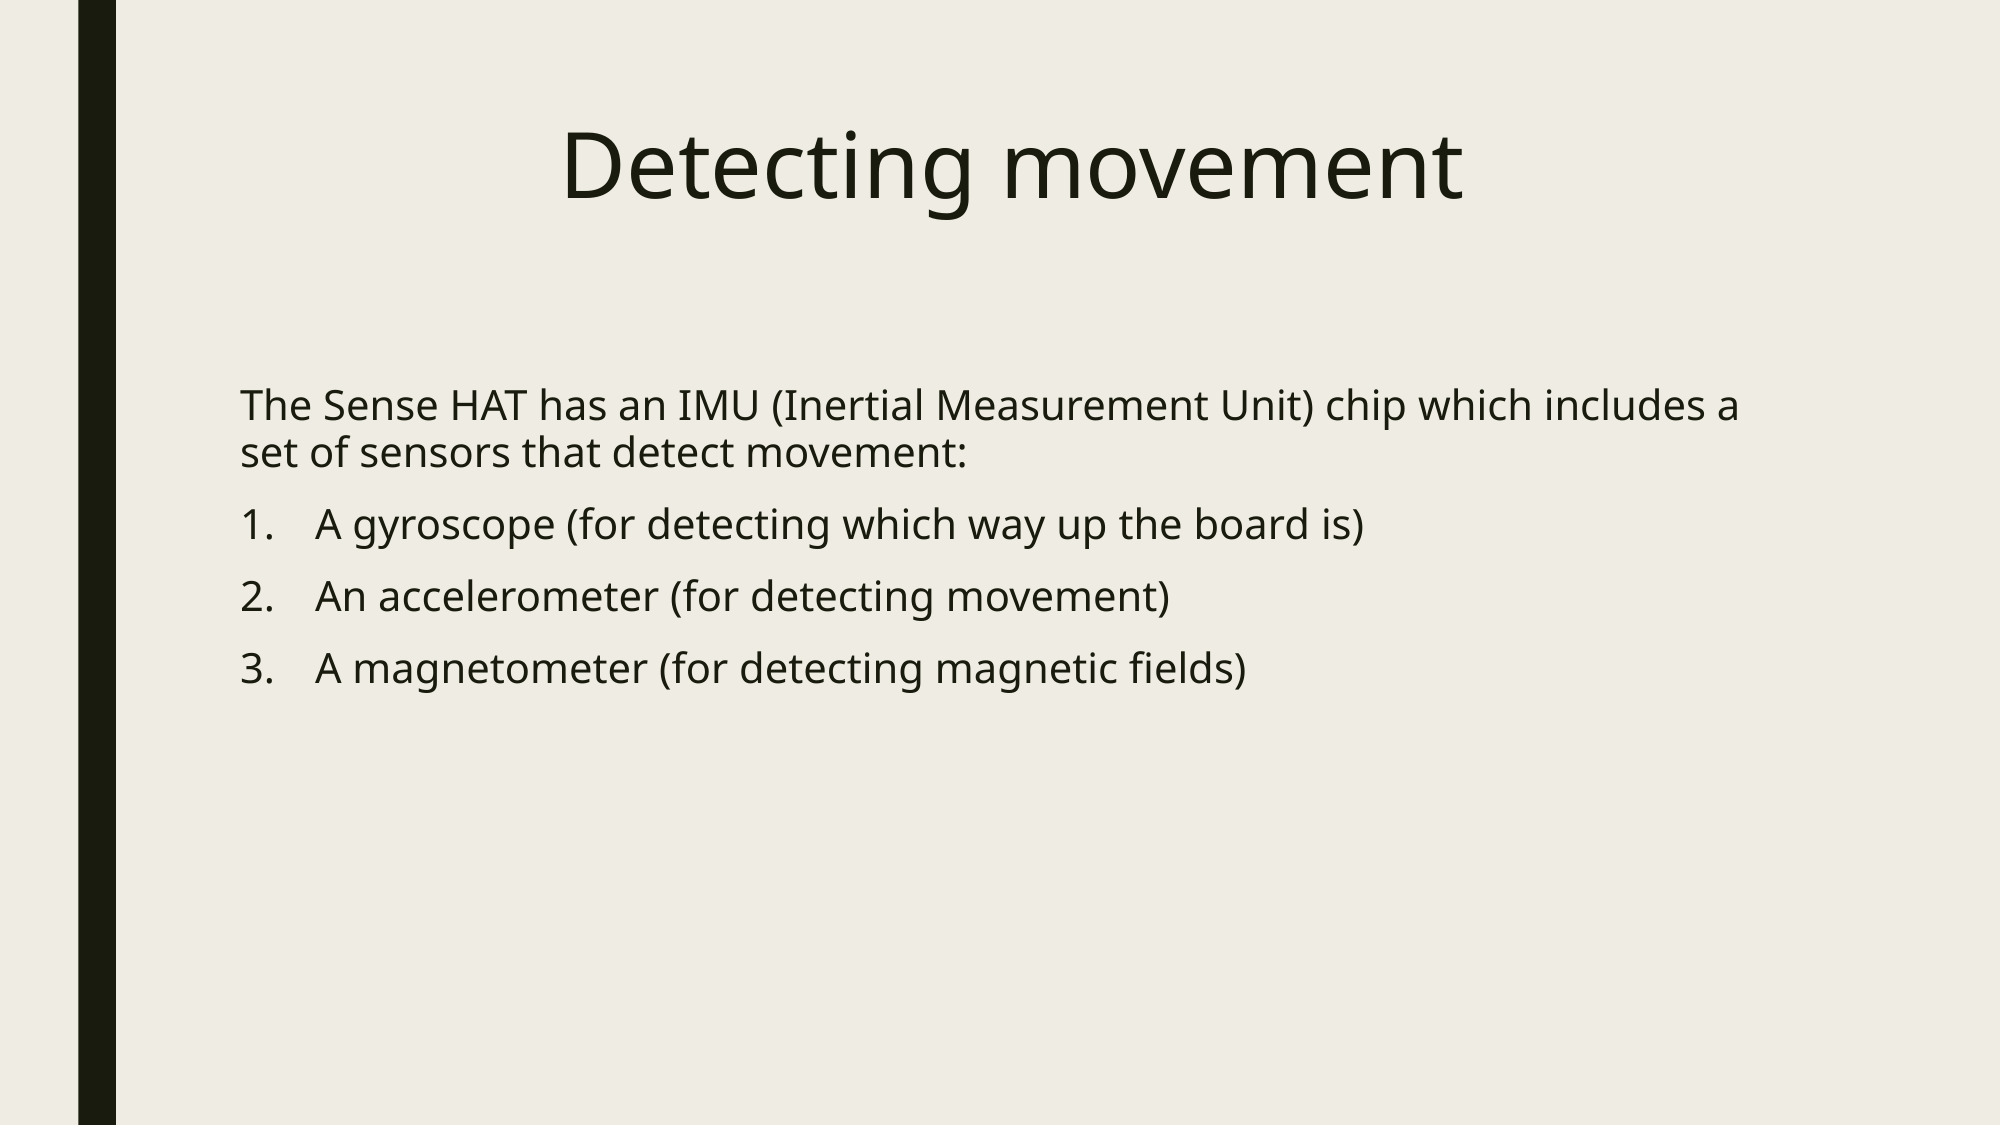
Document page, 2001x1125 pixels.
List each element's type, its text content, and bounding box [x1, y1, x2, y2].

list The Sense HAT has an IMU (Inertial Measurement Unit) chip which includes a set of sensors that detect movement: A gyroscope (for detecting which way up the board is) An accelerometer (for detecting movement) A magnetometer (for detecting magnetic fields) [225, 375, 1800, 963]
title Detecting movement [225, 112, 1800, 357]
